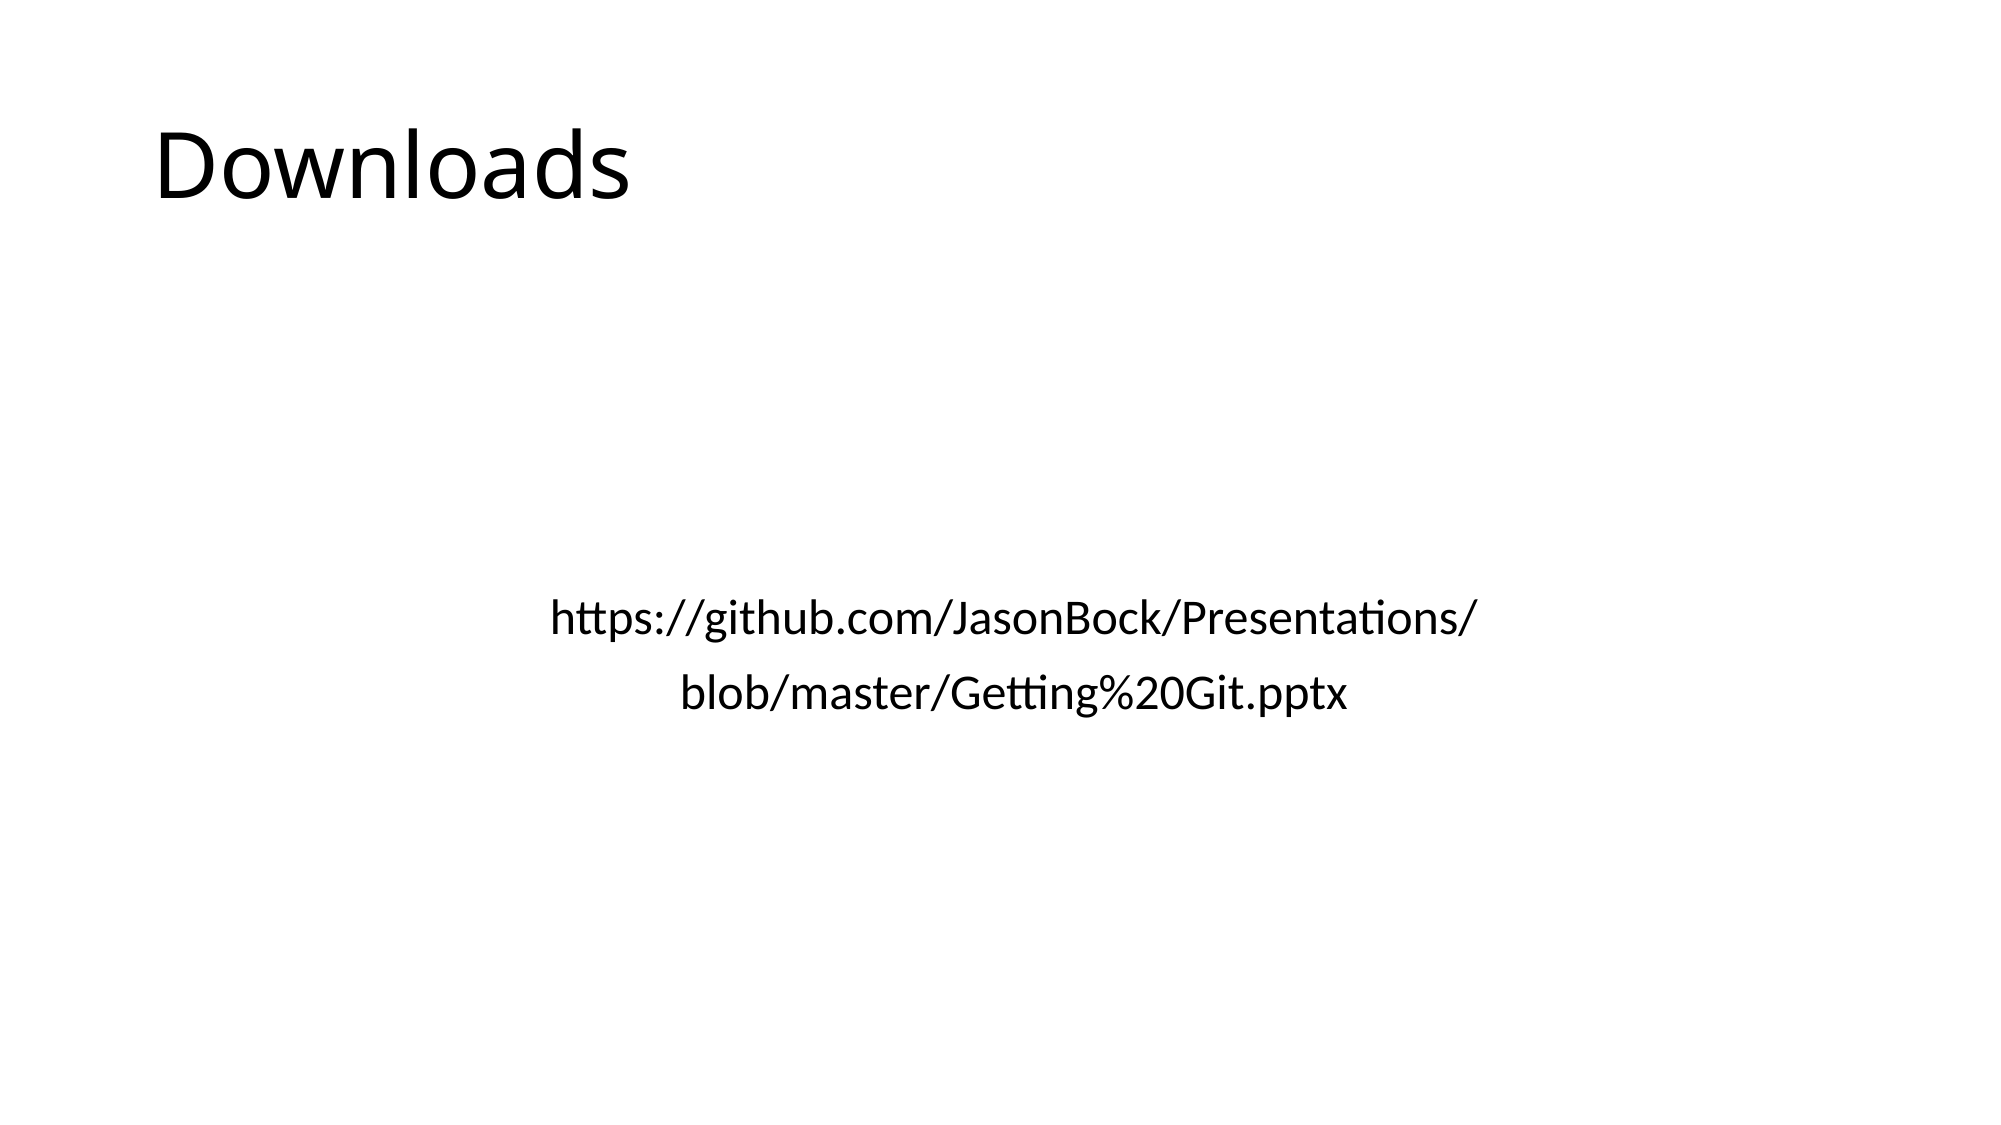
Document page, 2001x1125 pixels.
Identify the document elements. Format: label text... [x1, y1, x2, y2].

list https://github.com/JasonBock/Presentations/ blob/master/Getting%20Git.pptx [70, 261, 1946, 1051]
title Downloads [137, 59, 1863, 261]
